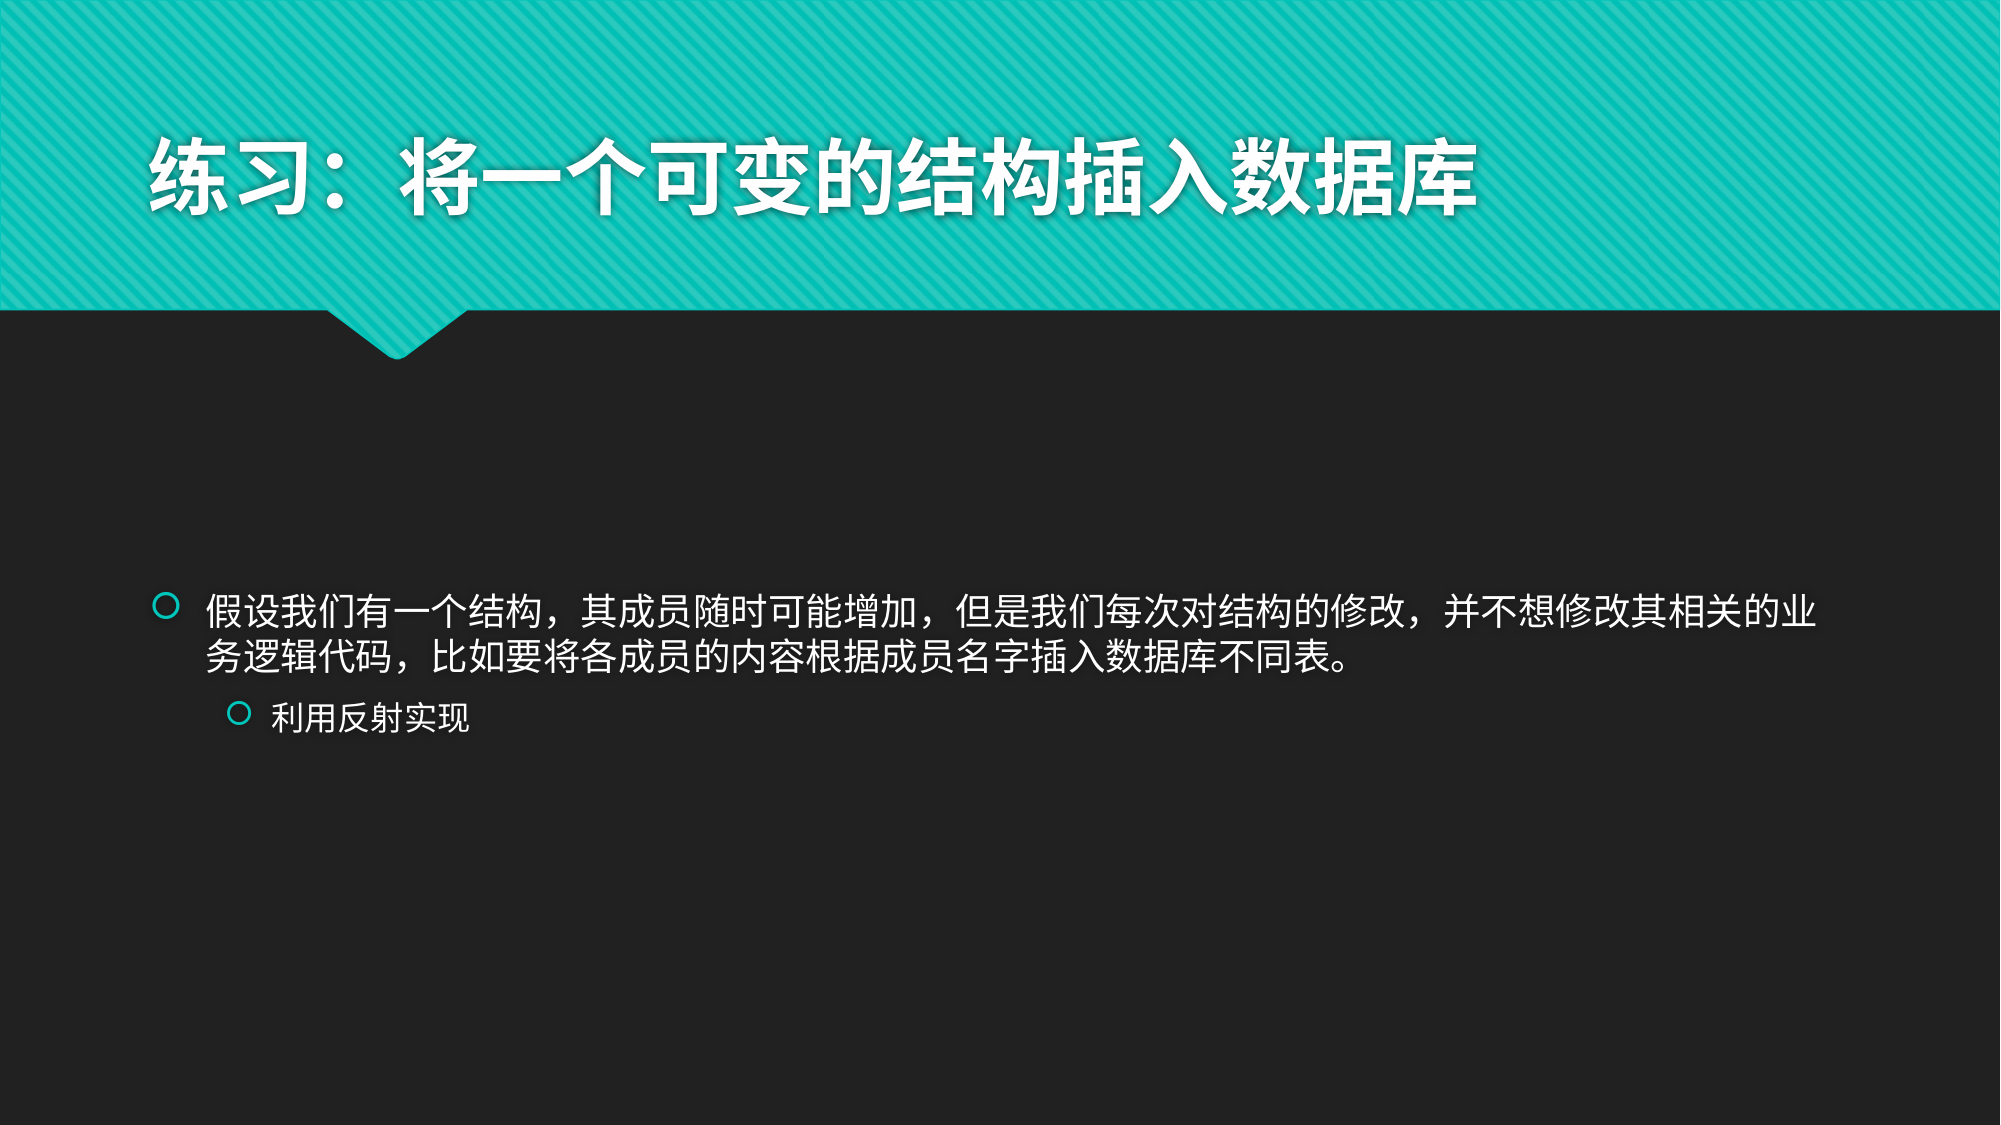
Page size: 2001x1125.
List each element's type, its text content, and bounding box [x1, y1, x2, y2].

title 练习：将一个可变的结构插入数据库 [132, 73, 1868, 233]
list 假设我们有一个结构，其成员随时可能增加，但是我们每次对结构的修改，并不想修改其相关的业务逻辑代码，比如要将各成员的内容根据成员名字插入数据库不同表。 利用反射实现 [134, 364, 1866, 962]
